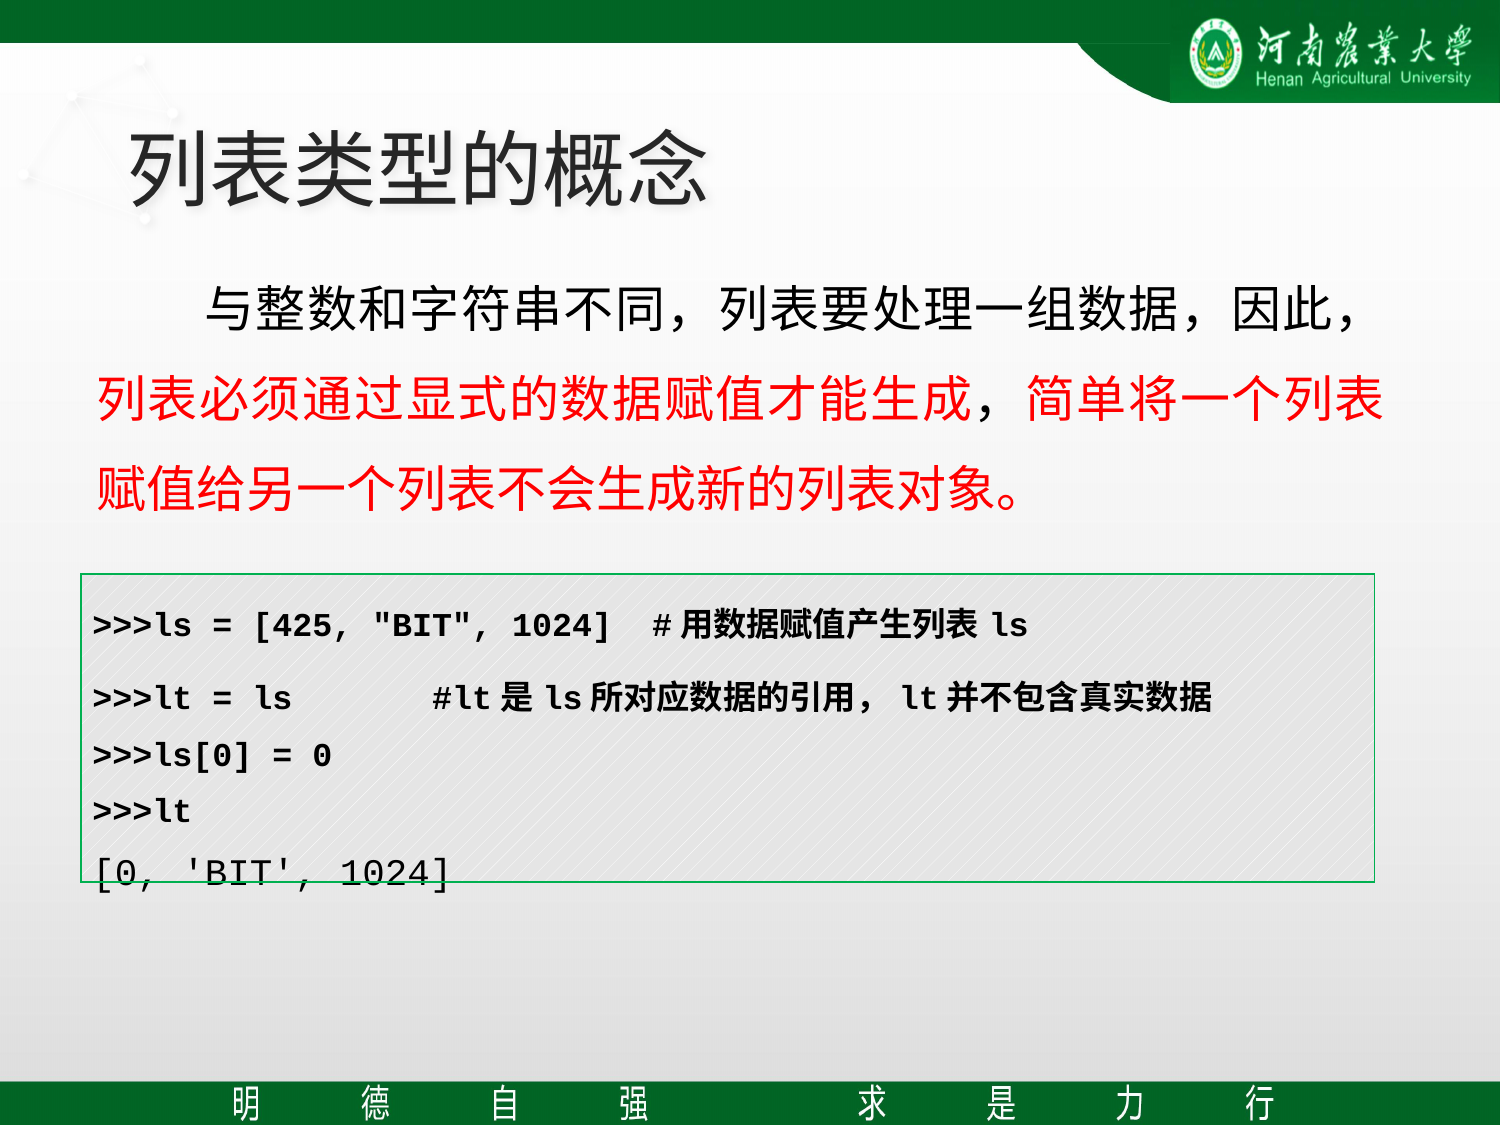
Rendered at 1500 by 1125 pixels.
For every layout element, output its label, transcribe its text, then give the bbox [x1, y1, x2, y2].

picture [0, 0, 1500, 1125]
text_box 列表类型的概念 [215, 109, 725, 225]
text_box 与整数和字符串不同，列表要处理一组数据，因此，列表必须通过显式的数据赋值才能生成，简单将一个列表赋值给另一个列表不会生成新的列表对象。 [81, 239, 1400, 525]
table_header >>>ls = [425, "BIT", 1024] #用数据赋值产生列表ls >>>lt = ls #lt是ls所对应数据的引用，lt并不包含真实数据 >>>ls[0] = 0 >>>lt [0, 'BIT', 1024] [82, 575, 1374, 881]
